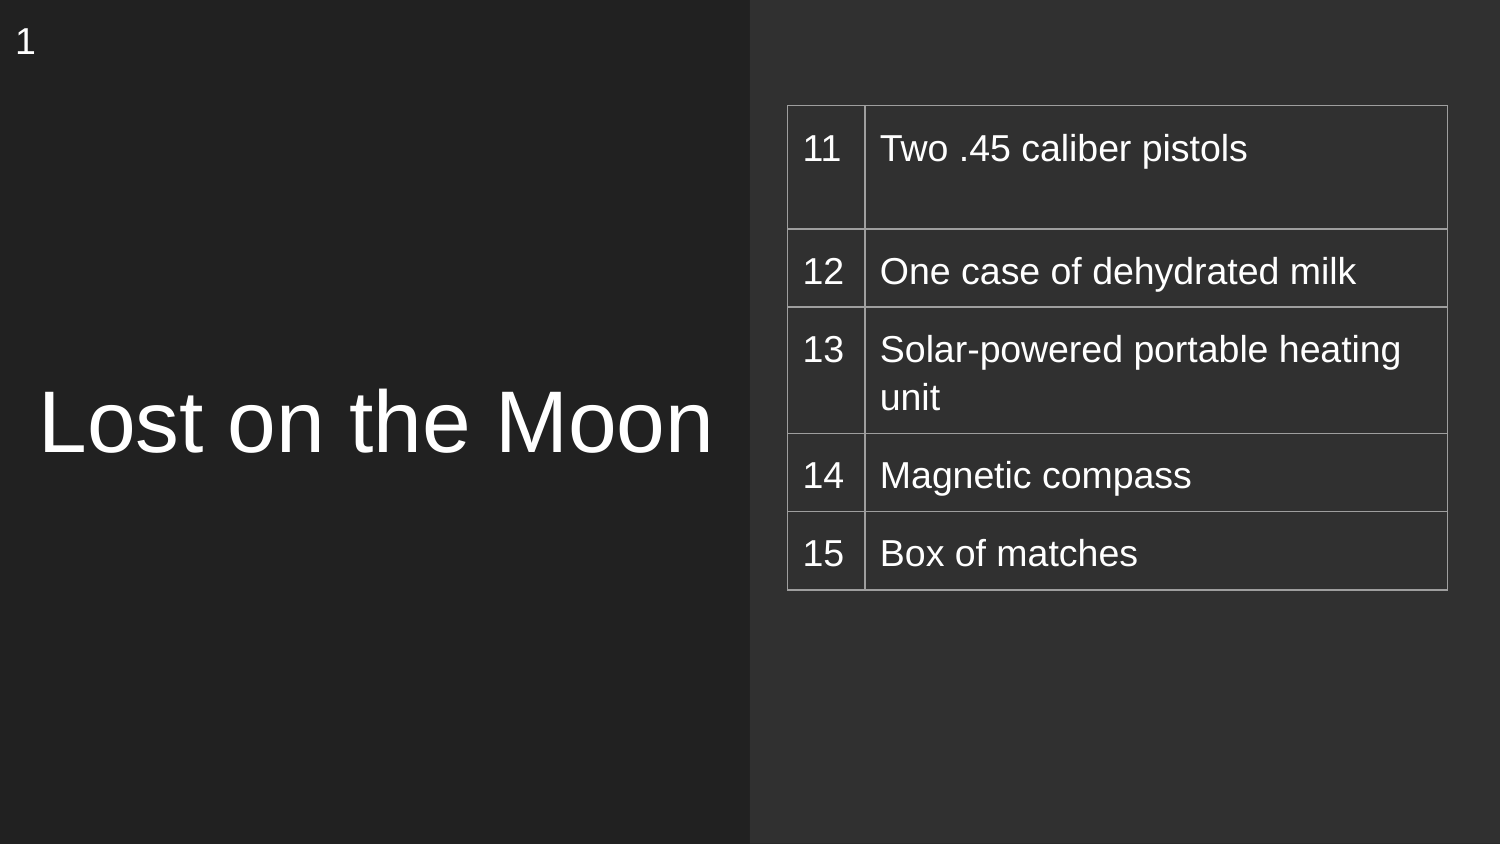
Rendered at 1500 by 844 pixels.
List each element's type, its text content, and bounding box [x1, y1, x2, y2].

list [750, 0, 1500, 844]
table_cell Magnetic compass [866, 434, 1447, 511]
table_cell Box of matches [866, 512, 1447, 589]
table_cell One case of dehydrated milk [866, 230, 1447, 306]
table_cell 12 [788, 230, 864, 306]
table_cell Solar-powered portable heating unit [866, 308, 1447, 433]
table_header Two .45 caliber pistols [866, 106, 1447, 228]
table_cell 14 [788, 434, 864, 511]
title Lost on the Moon [23, 358, 769, 485]
table_cell 15 [788, 512, 864, 589]
table_cell 13 [788, 308, 864, 433]
table_header 11 [788, 106, 864, 228]
title 1 [0, 0, 52, 77]
